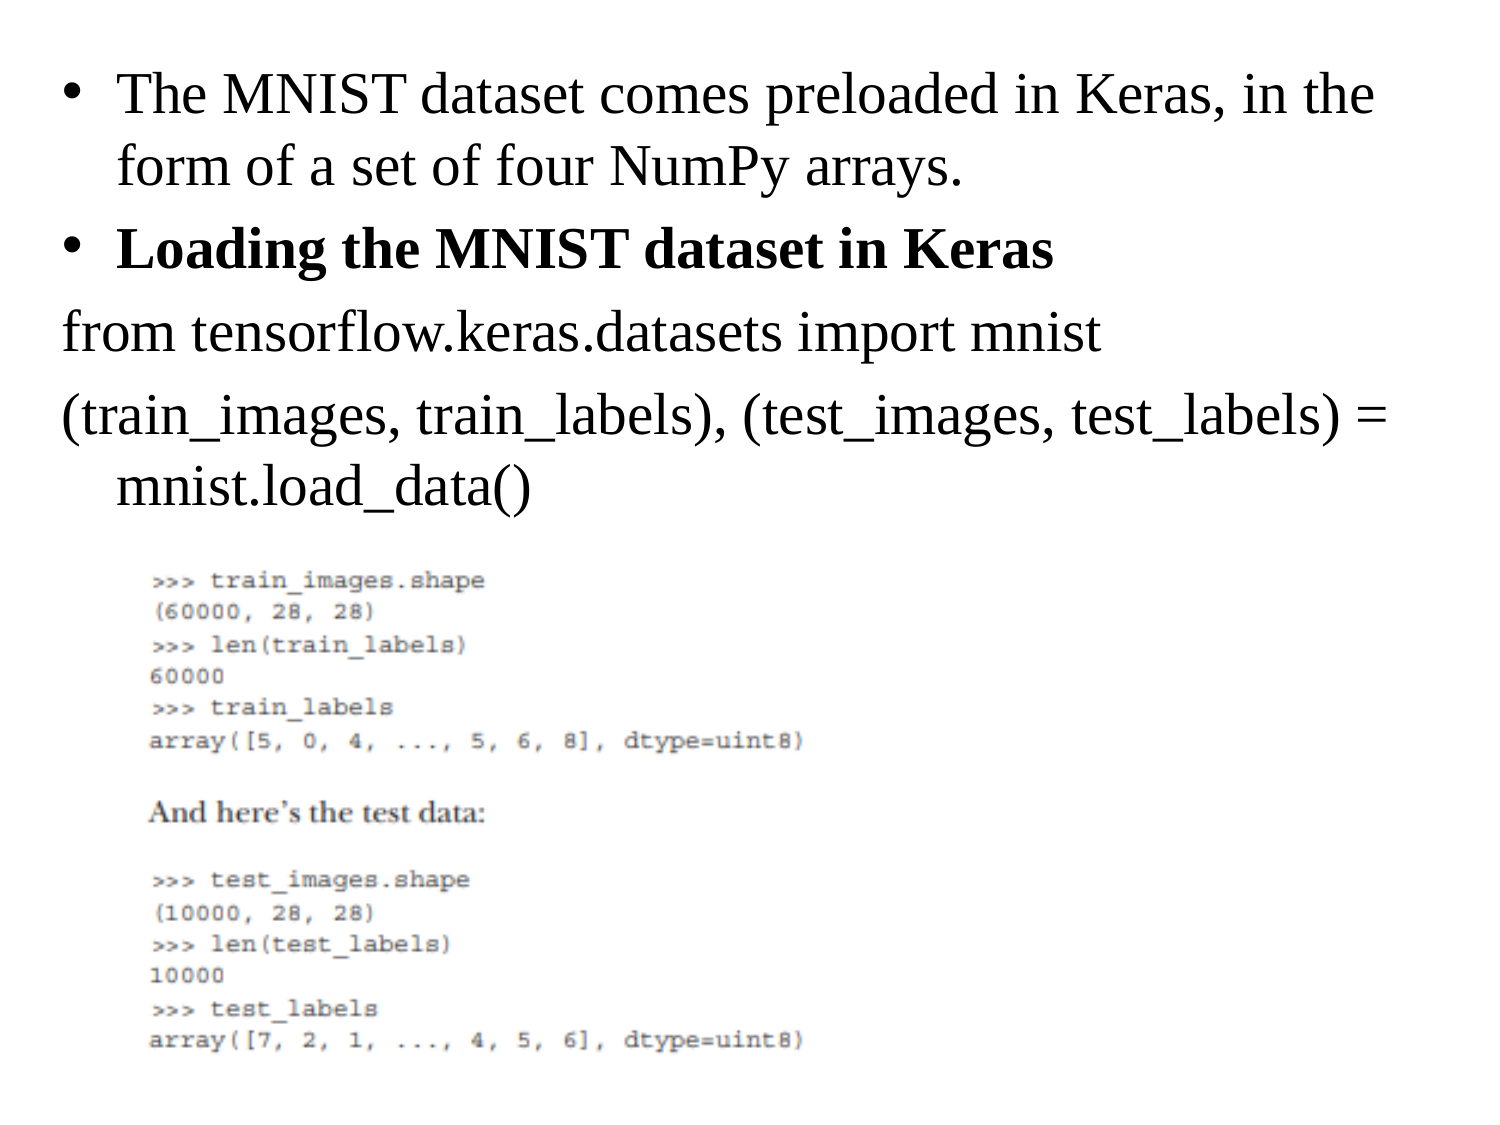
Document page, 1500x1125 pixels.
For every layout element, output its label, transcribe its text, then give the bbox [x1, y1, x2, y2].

picture [128, 562, 817, 1067]
list The MNIST dataset comes preloaded in Keras, in the form of a set of four NumPy arrays. Loading the MNIST dataset in Keras from tensorflow.keras.datasets import mnist (train_images, train_labels), (test_images, test_labels) = mnist.load_data() [46, 46, 1500, 528]
